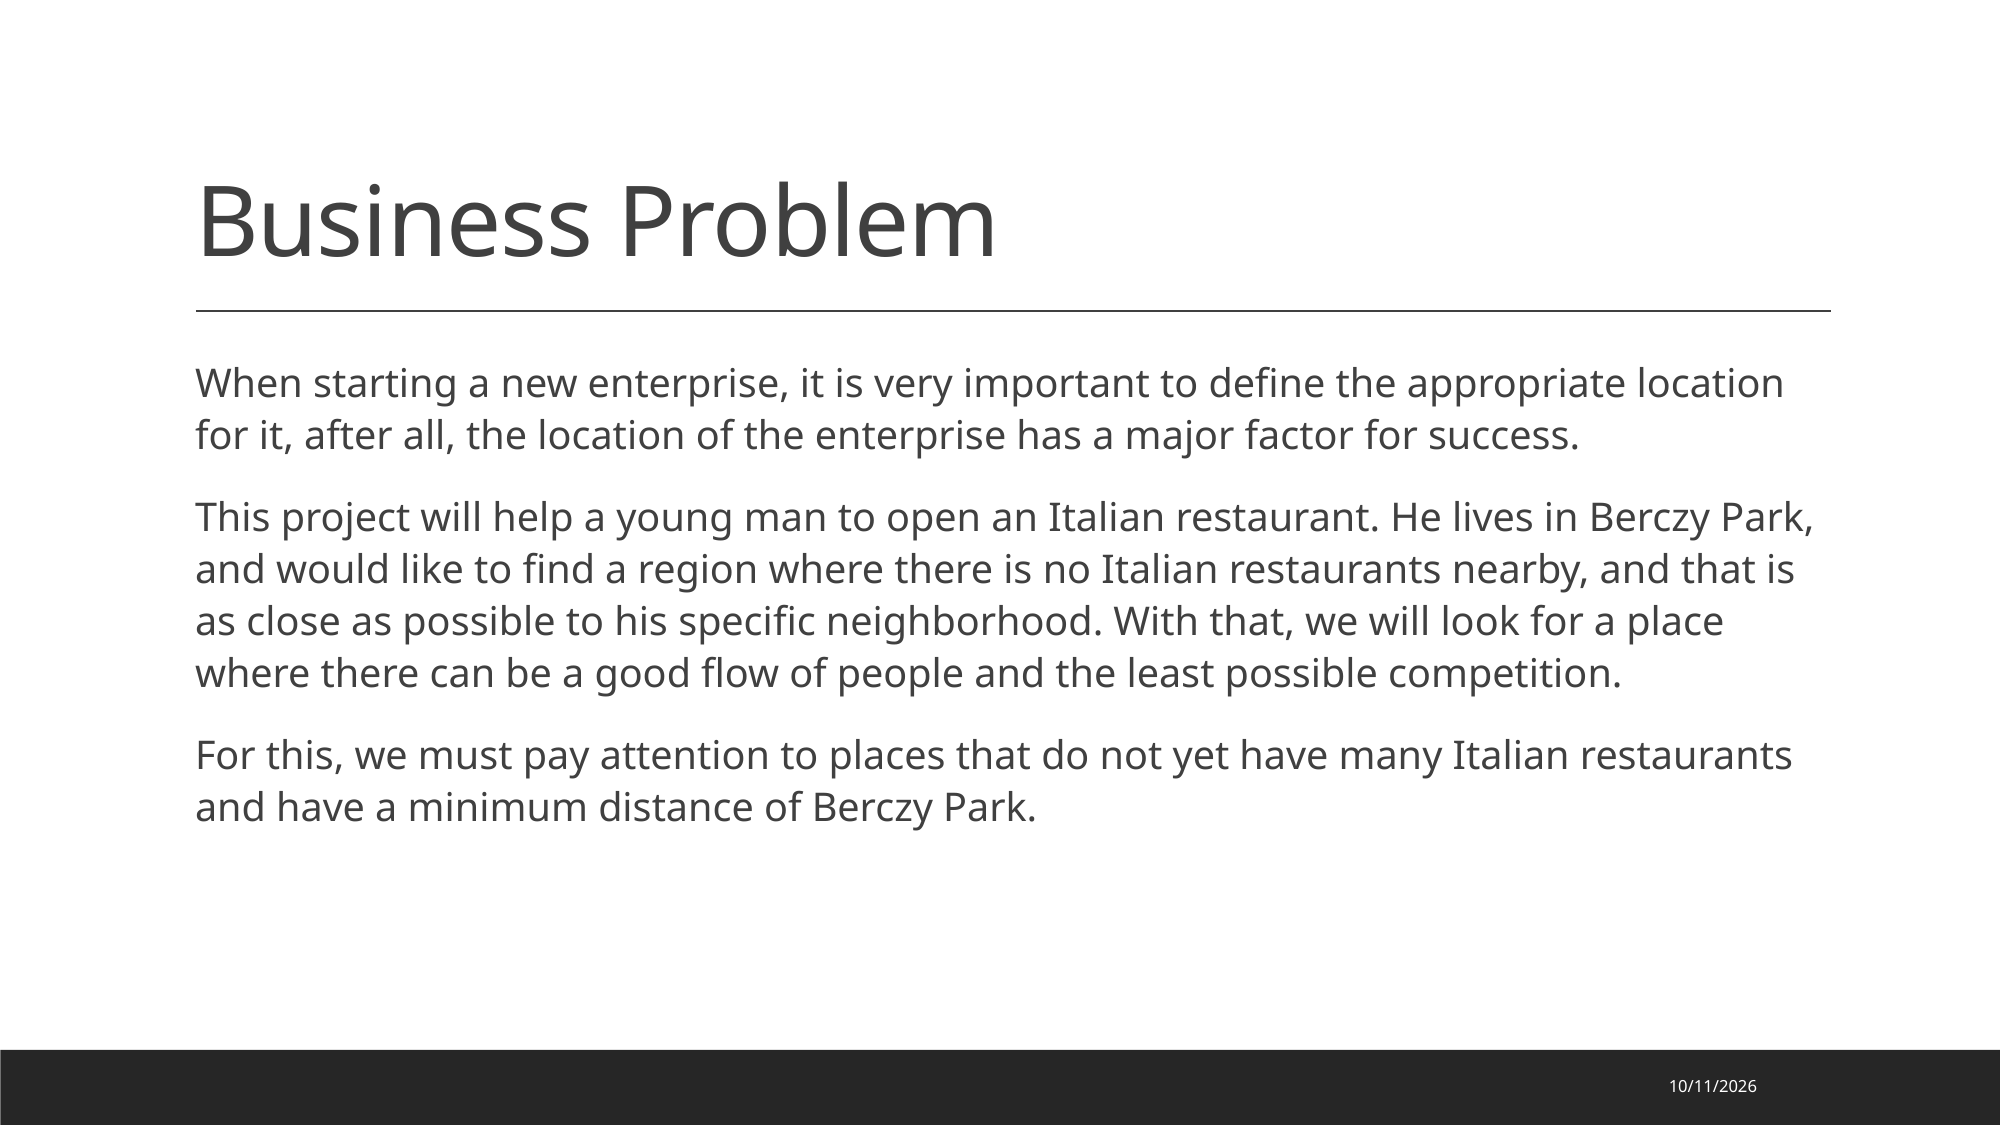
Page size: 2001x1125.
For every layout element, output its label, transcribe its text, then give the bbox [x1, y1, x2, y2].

list When starting a new enterprise, it is very important to define the appropriate location for it, after all, the location of the enterprise has a major factor for success. This project will help a young man to open an Italian restaurant. He lives in Berczy Park, and would like to find a region where there is no Italian restaurants nearby, and that is as close as possible to his specific neighborhood. With that, we will look for a place where there can be a good flow of people and the least possible competition. For this, we must pay attention to places that do not yet have many Italian restaurants and have a minimum distance of Berczy Park. [180, 345, 1830, 963]
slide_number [1348, 1057, 1773, 1118]
title Business Problem [180, 47, 1830, 285]
